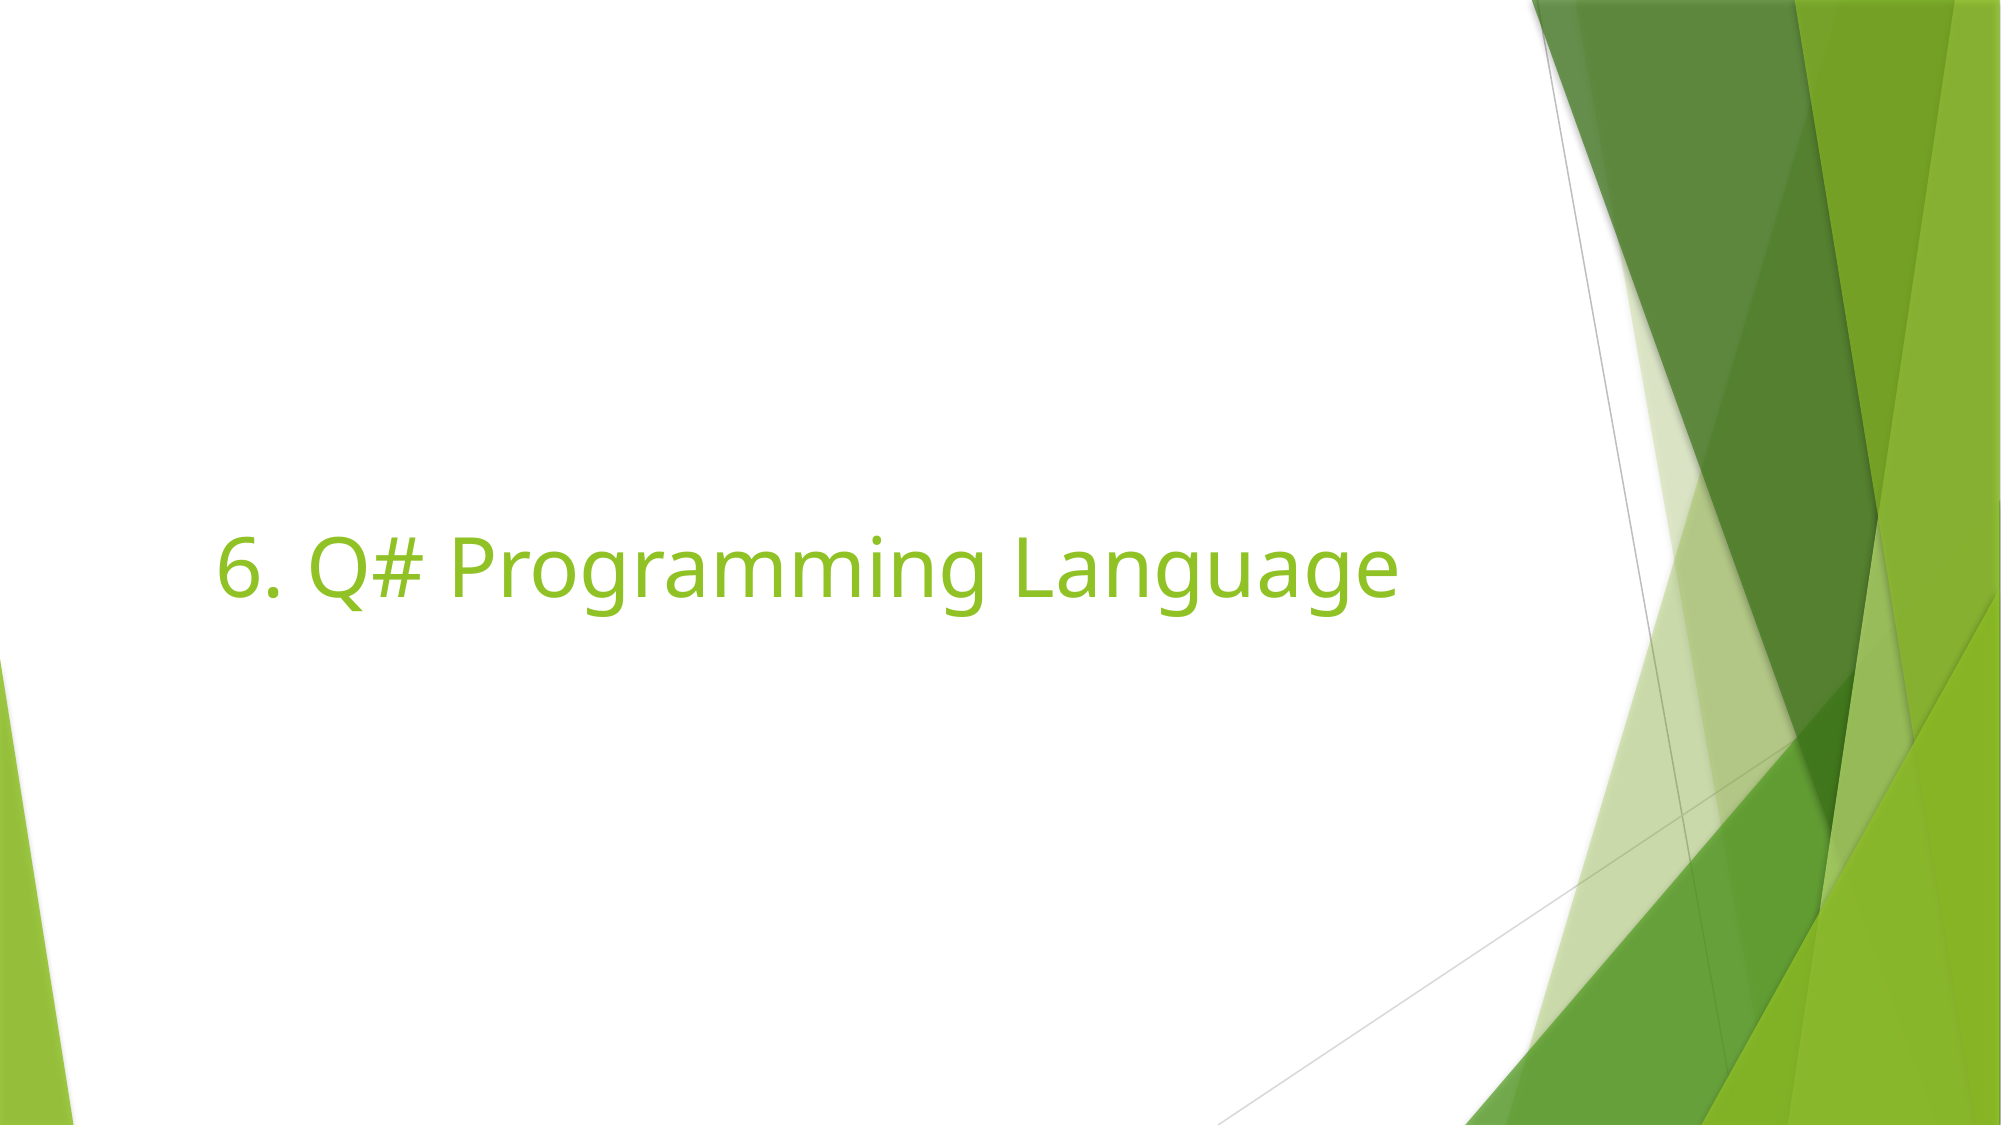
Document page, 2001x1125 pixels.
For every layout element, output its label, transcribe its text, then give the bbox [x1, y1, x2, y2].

title 6. Q# Programming Language [200, 280, 1554, 622]
